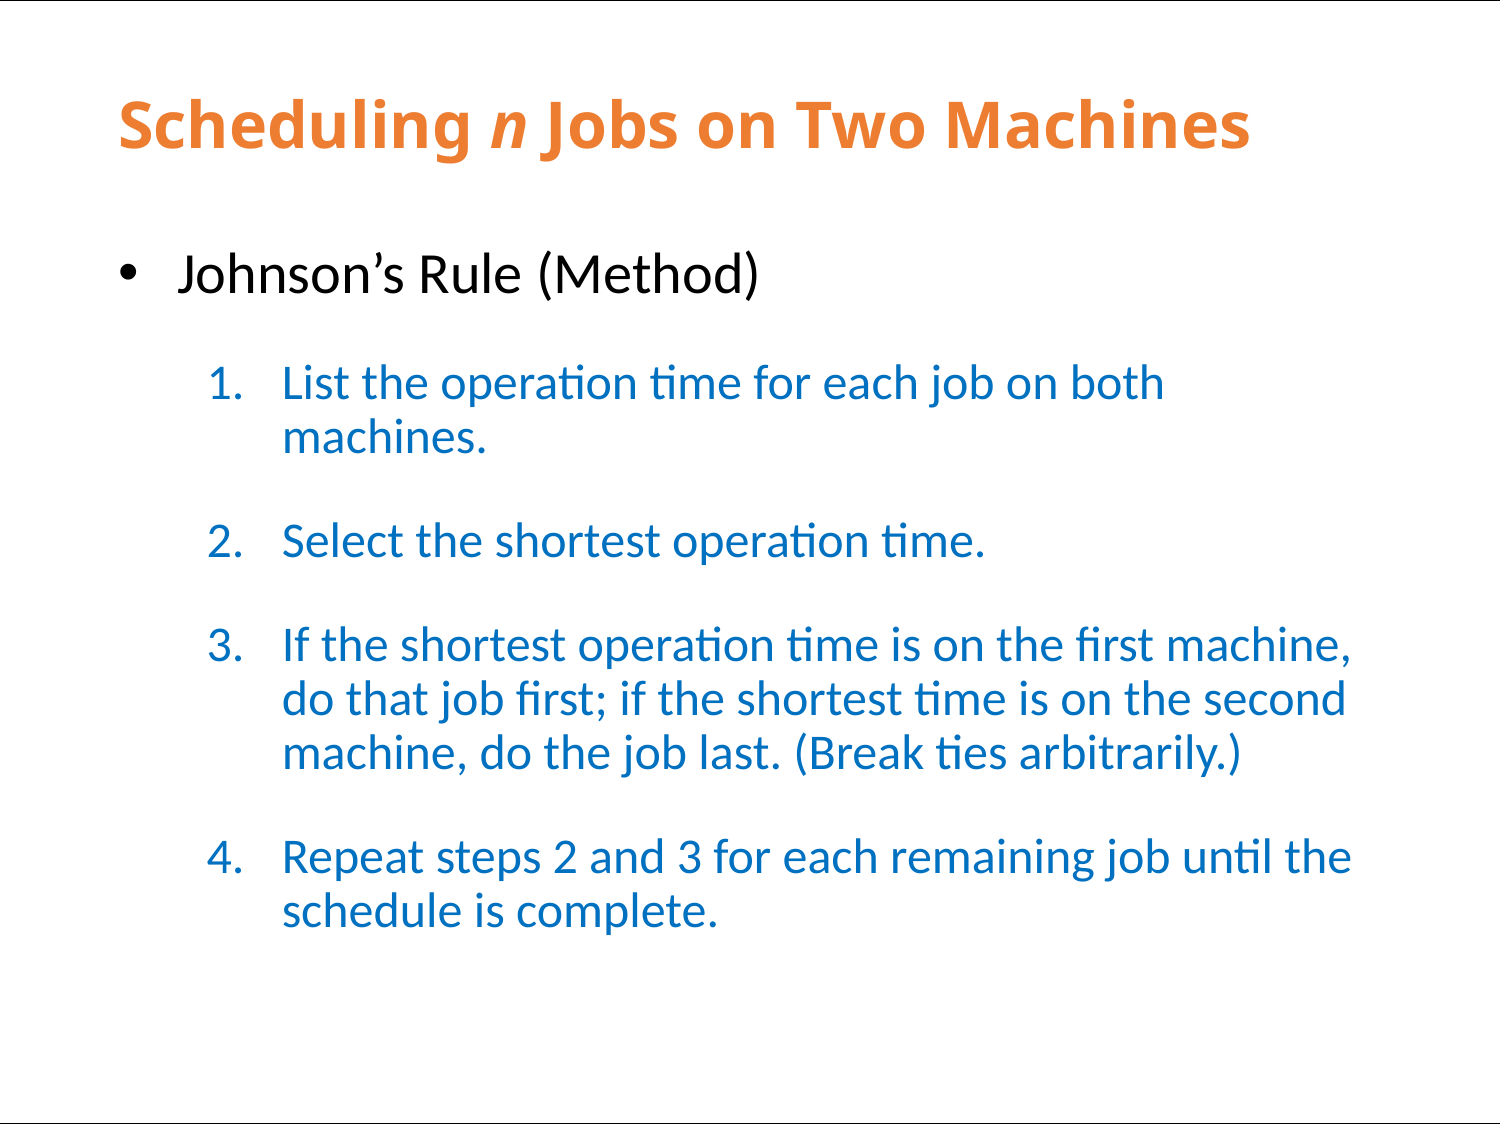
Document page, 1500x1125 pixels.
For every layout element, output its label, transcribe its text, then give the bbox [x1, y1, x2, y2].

list Johnson’s Rule (Method) List the operation time for each job on both machines. Select the shortest operation time. If the shortest operation time is on the first machine, do that job first; if the shortest time is on the second machine, do the job last. (Break ties arbitrarily.) Repeat steps 2 and 3 for each remaining job until the schedule is complete. [103, 236, 1397, 1022]
title Scheduling n Jobs on Two Machines [103, 59, 1397, 196]
